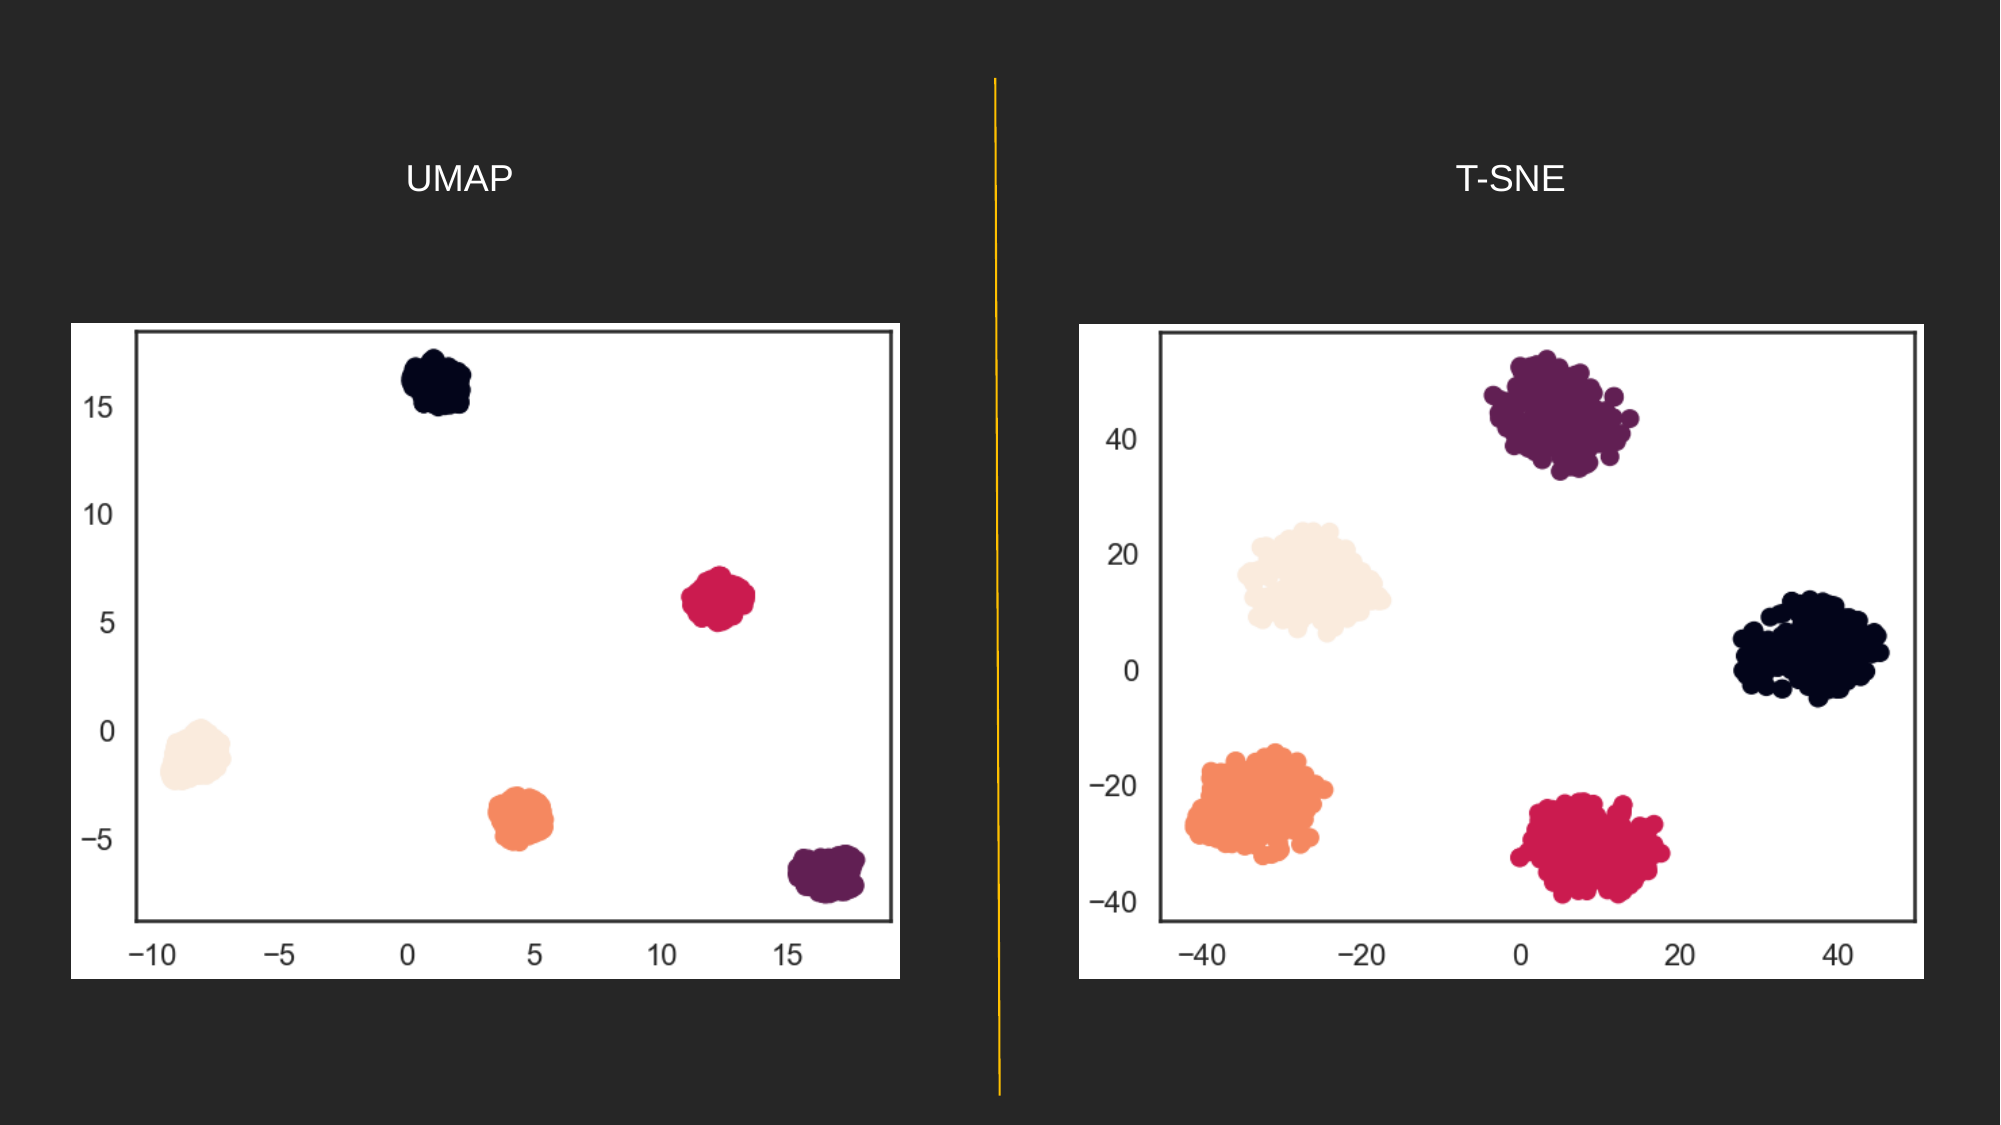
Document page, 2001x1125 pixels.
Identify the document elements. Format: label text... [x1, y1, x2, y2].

picture [1079, 324, 1924, 979]
picture [70, 323, 900, 979]
text_box UMAP T-SNE [1000, 146, 1788, 207]
text_box UMAP T-SNE [390, 146, 995, 207]
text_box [995, 77, 1000, 1096]
